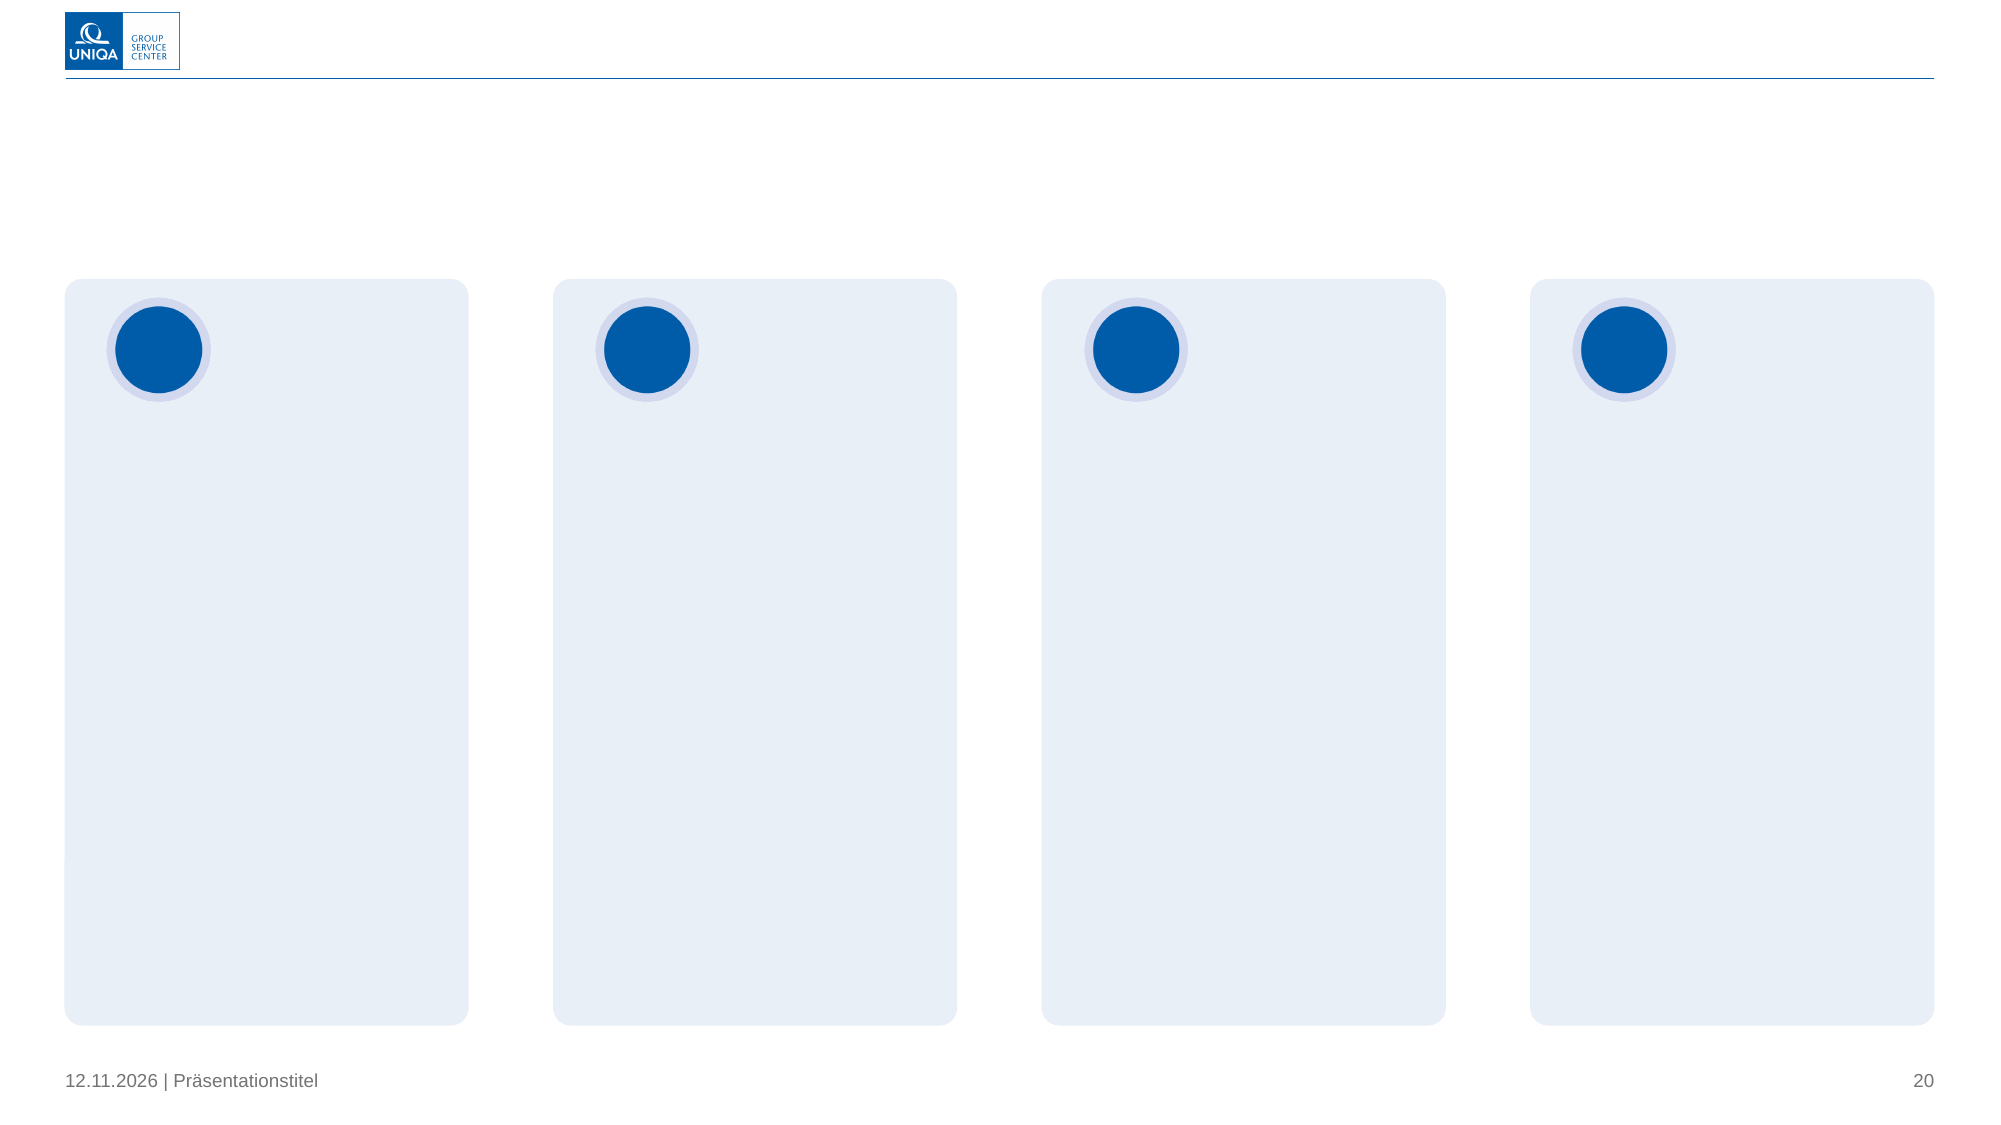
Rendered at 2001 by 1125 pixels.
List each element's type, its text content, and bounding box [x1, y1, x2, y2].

picture [1081, 296, 1190, 403]
picture [65, 12, 180, 70]
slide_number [65, 1062, 162, 1099]
picture [1570, 296, 1678, 403]
picture [593, 296, 701, 403]
footer | Präsentationstitel [163, 1062, 1169, 1099]
slide_number 20 [1837, 1062, 1935, 1099]
picture [104, 296, 213, 403]
